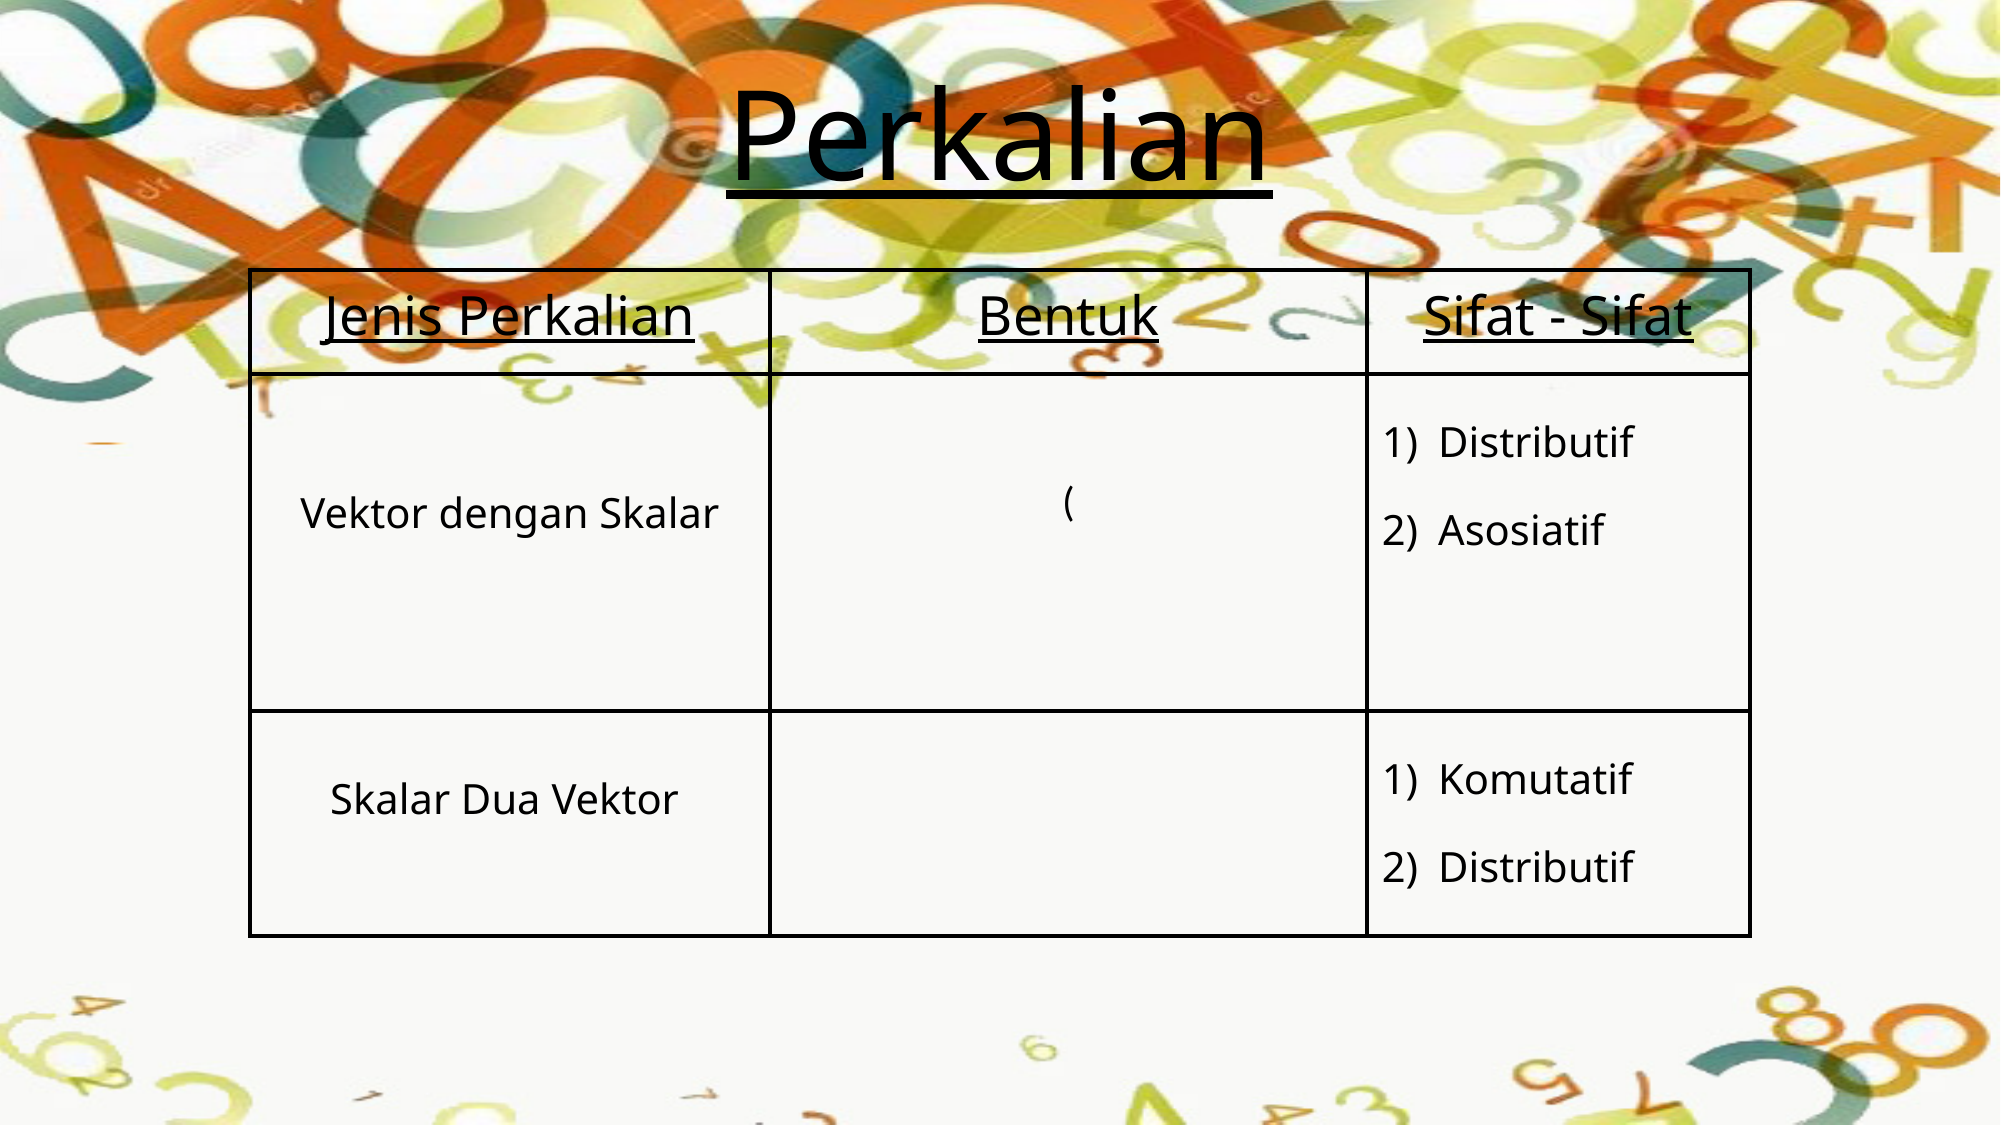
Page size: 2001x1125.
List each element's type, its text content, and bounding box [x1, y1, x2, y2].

title Perkalian [249, 50, 1750, 216]
picture [0, 0, 2001, 1125]
